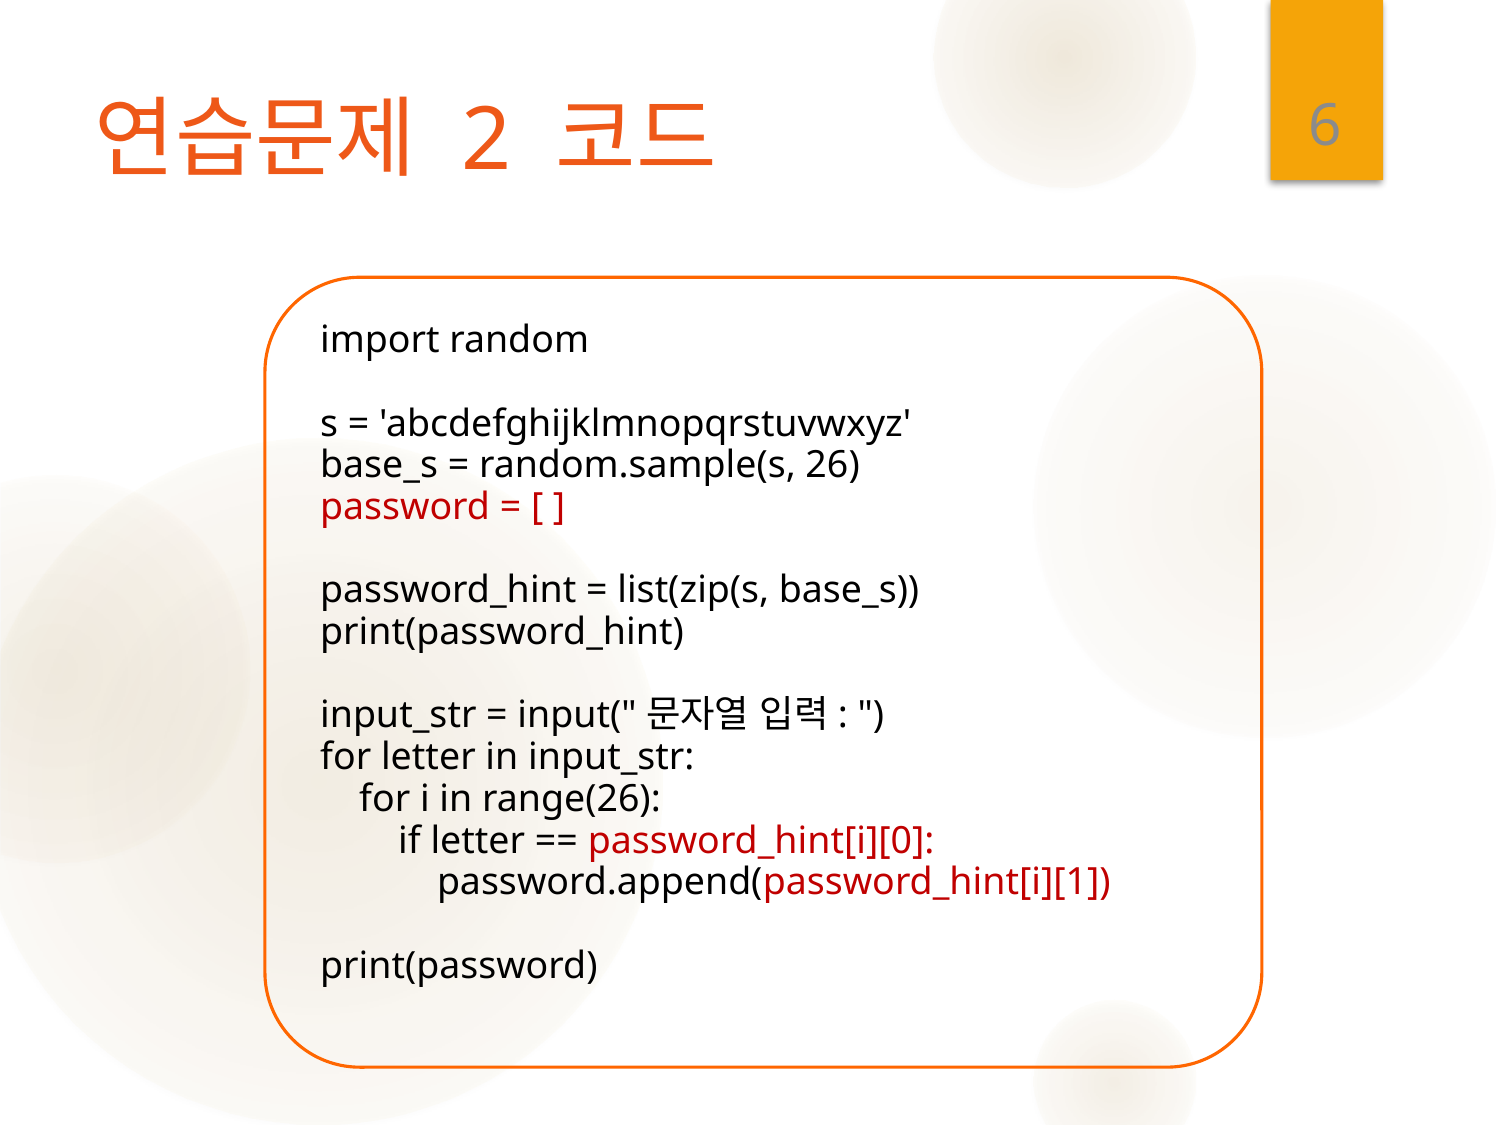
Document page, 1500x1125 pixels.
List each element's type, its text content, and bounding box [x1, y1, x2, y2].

text_box [264, 277, 1262, 1068]
title 연습문제 2 코드 [79, 74, 1237, 304]
slide_number 6 [1273, 48, 1378, 175]
text_box import random s = 'abcdefghijklmnopqrstuvwxyz' base_s = random.sample(s, 26) password = [ ] password_hint = list(zip(s, base_s)) print(password_hint) input_str = input("문자열 입력: ") for letter in input_str: for i in range(26): if letter == password_hint[i][0]: password.append(password_hint[i][1]) print(password) [305, 311, 1127, 1035]
